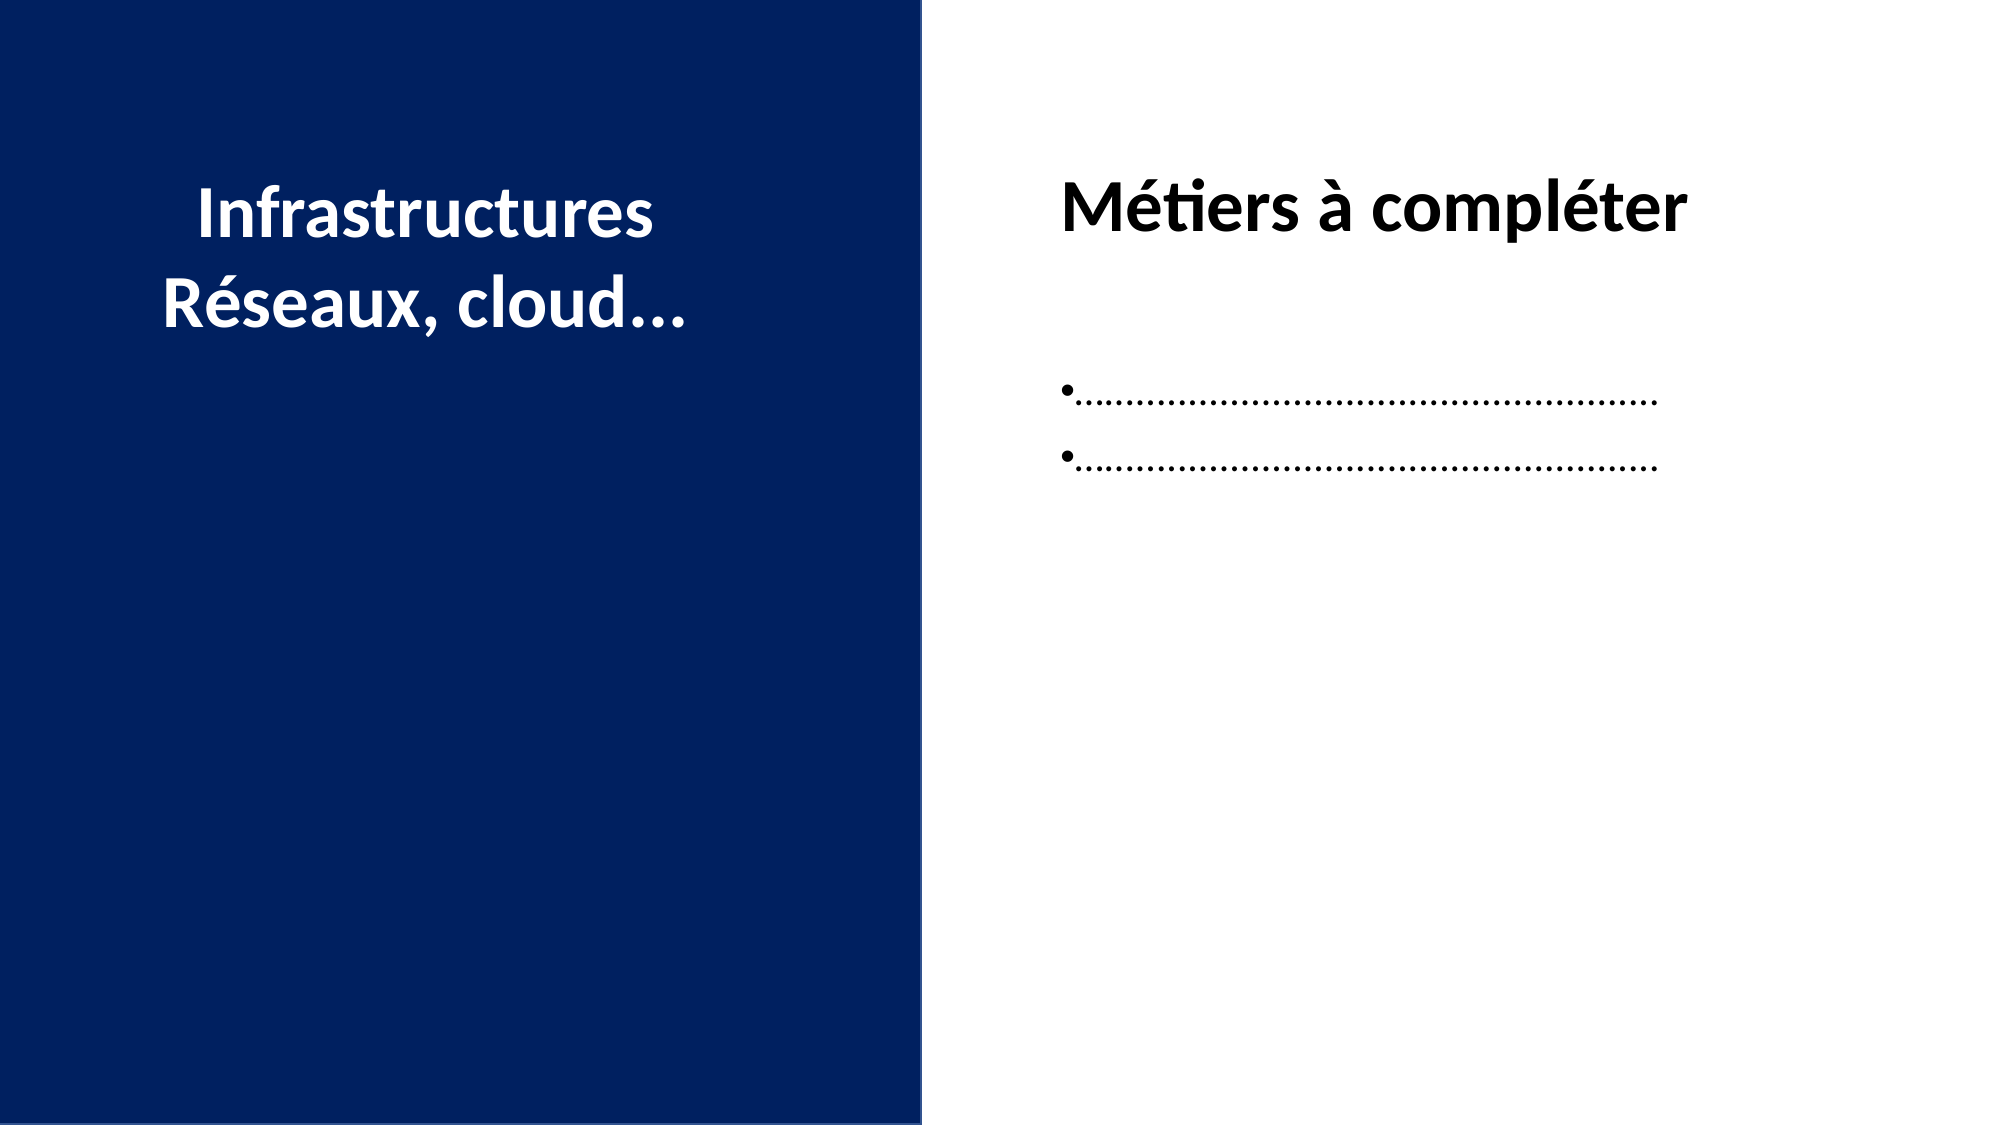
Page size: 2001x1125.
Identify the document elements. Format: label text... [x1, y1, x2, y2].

text_box [0, 0, 922, 1125]
subtitle Métiers à compléter …..................................................... …..................................................... [1045, 74, 2000, 489]
text_box Infrastructures Réseaux, cloud... [131, 154, 721, 350]
